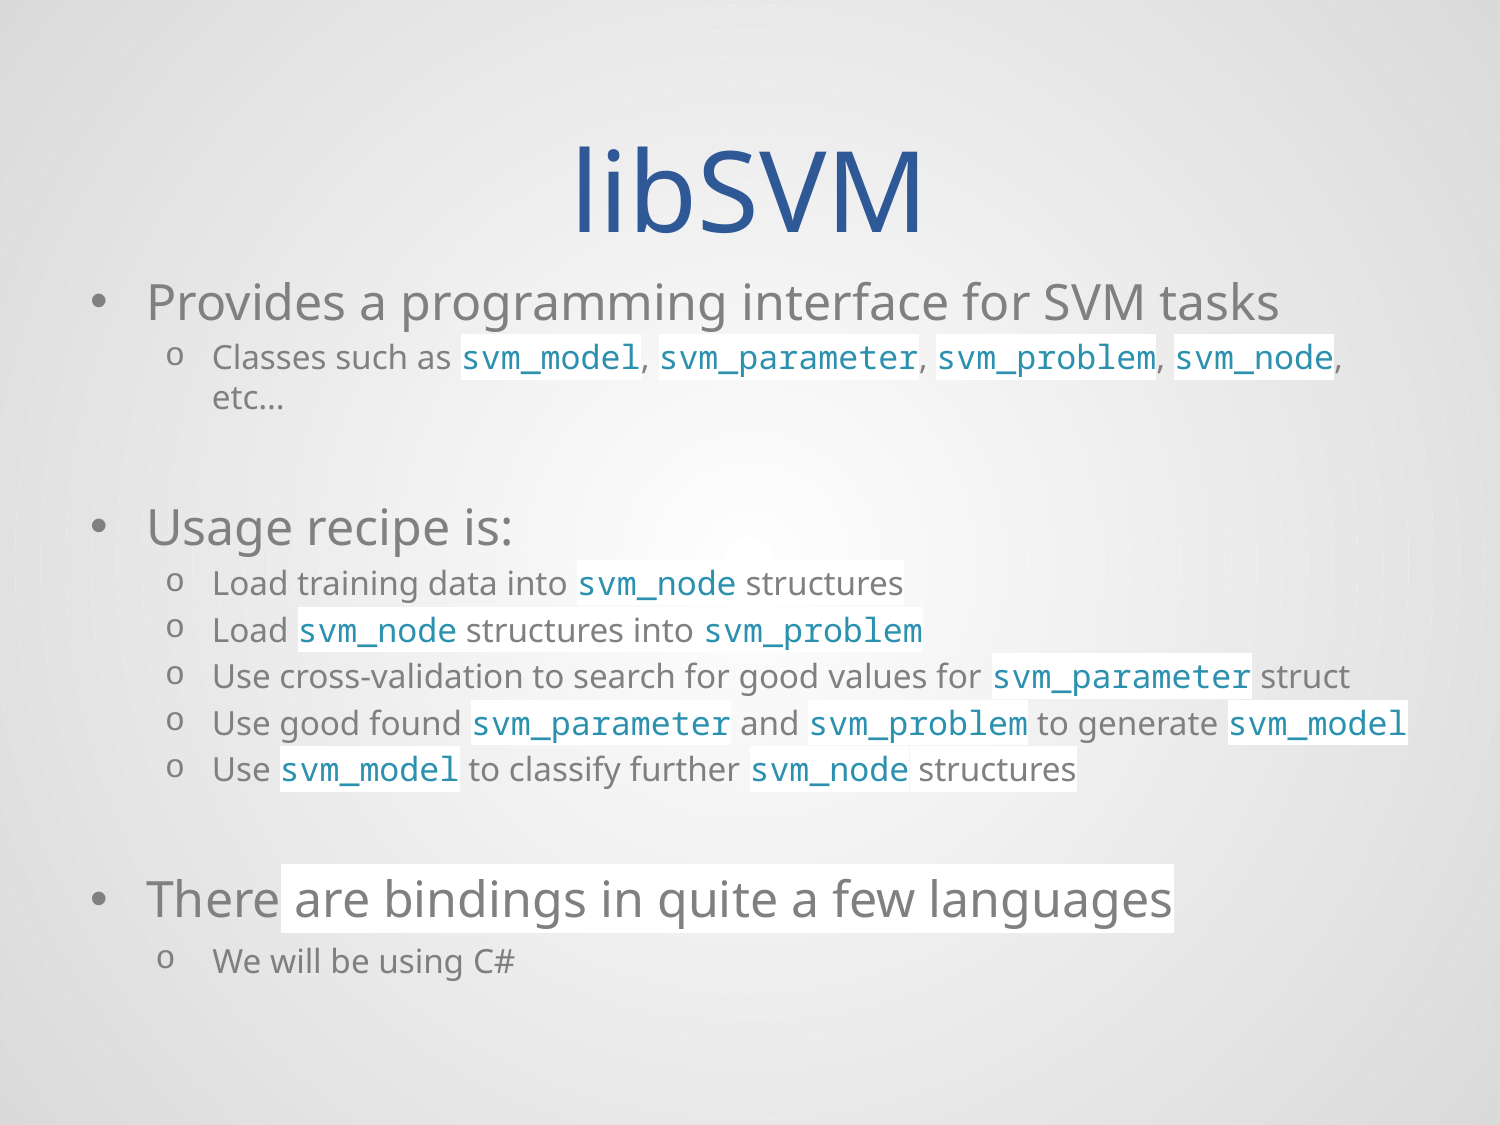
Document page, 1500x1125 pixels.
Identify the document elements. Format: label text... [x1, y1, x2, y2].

title libSVM [75, 0, 1425, 262]
list Provides a programming interface for SVM tasks Classes such as svm_model, svm_parameter, svm_problem, svm_node, etc… Usage recipe is: Load training data into svm_node structures Load svm_node structures into svm_problem Use cross-validation to search for good values for svm_parameter struct Use good found svm_parameter and svm_problem to generate svm_model Use svm_model to classify further svm_node structures There are bindings in quite a few languages We will be using C# [75, 262, 1425, 1005]
